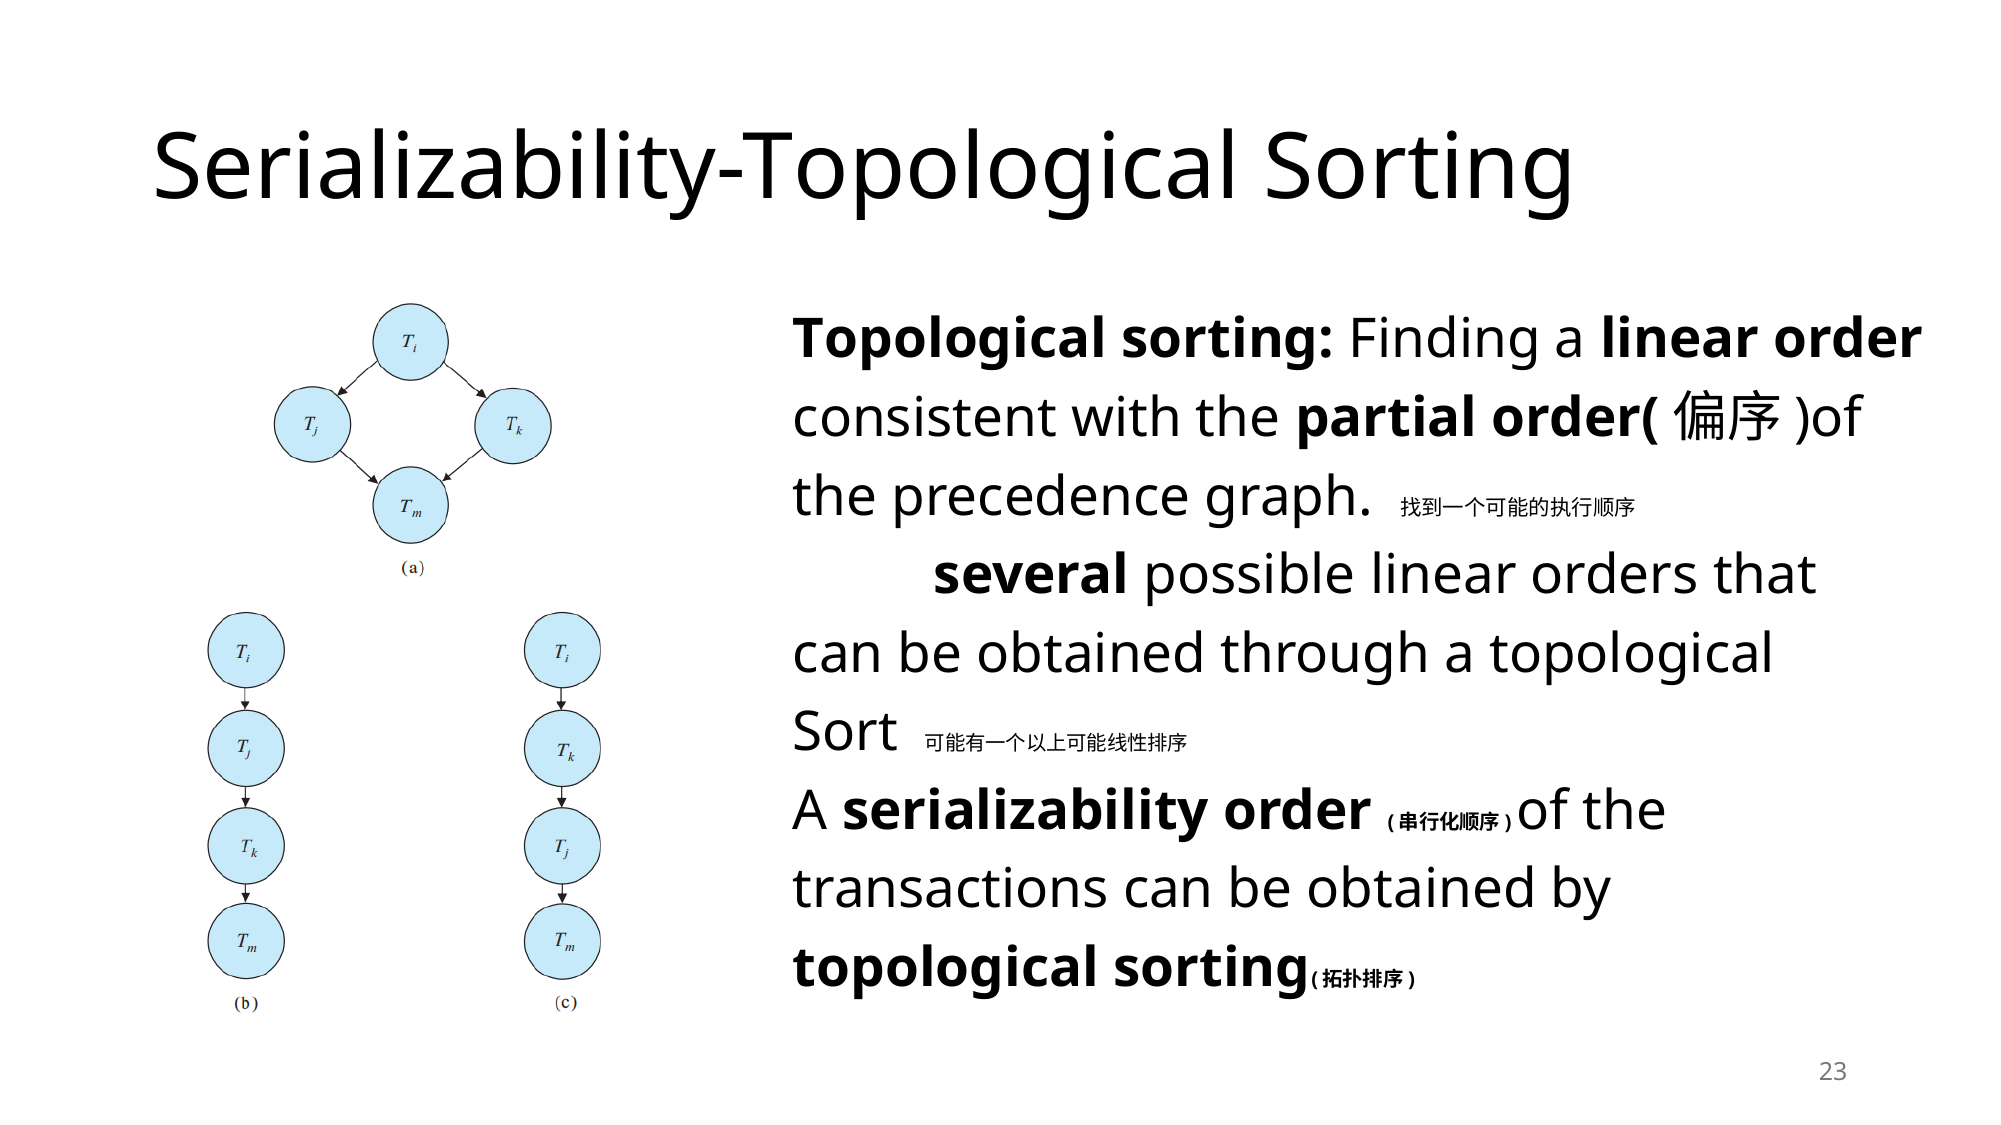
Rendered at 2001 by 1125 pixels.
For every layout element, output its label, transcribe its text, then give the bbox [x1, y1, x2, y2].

picture [0, 276, 779, 1044]
list Topological sorting: Finding a linear order consistent with the partial order(偏序)of the precedence graph. 找到一个可能的执行顺序 several possible linear orders that can be obtained through a topological Sort 可能有一个以上可能线性排序 A serializability order (串行化顺序) of the transactions can be obtained by topological sorting(拓扑排序) [779, 303, 1948, 1017]
slide_number 23 [1412, 1042, 1863, 1103]
title Serializability-Topological Sorting [137, 59, 1863, 278]
